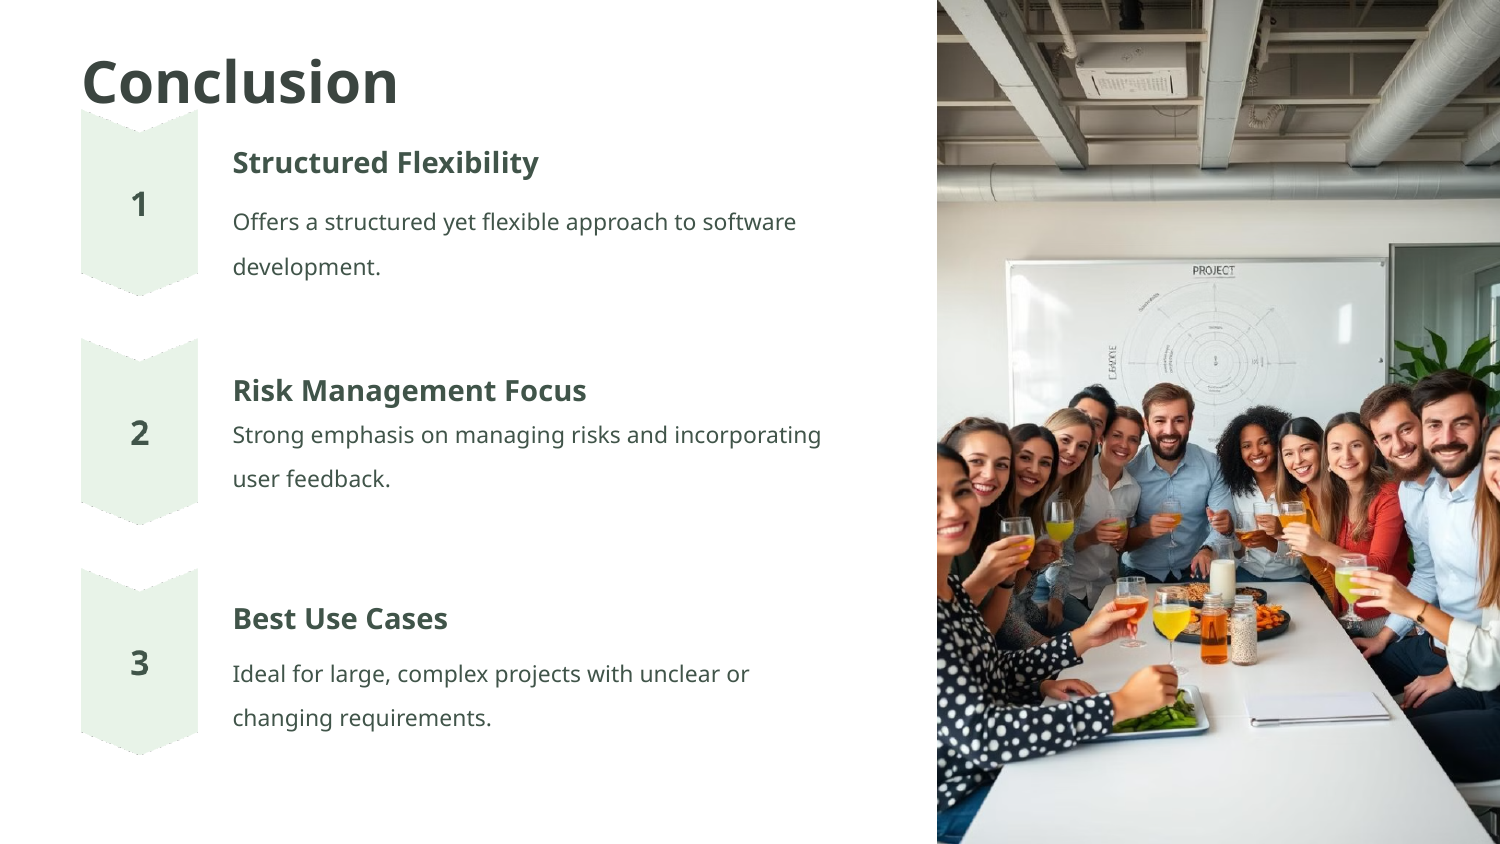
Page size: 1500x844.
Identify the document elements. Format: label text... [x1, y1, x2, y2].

picture [80, 568, 199, 756]
text_box Conclusion [81, 28, 663, 102]
picture [936, 0, 1500, 844]
text_box Structured Flexibility [232, 135, 651, 177]
text_box Ideal for large, complex projects with unclear or changing requirements. [232, 642, 857, 717]
picture [80, 338, 199, 526]
text_box Best Use Cases [232, 591, 524, 629]
text_box Offers a structured yet flexible approach to software development. [232, 190, 857, 266]
text_box Risk Management Focus [232, 363, 663, 388]
text_box Strong emphasis on managing risks and incorporating user feedback. [232, 403, 857, 478]
picture [80, 108, 199, 296]
